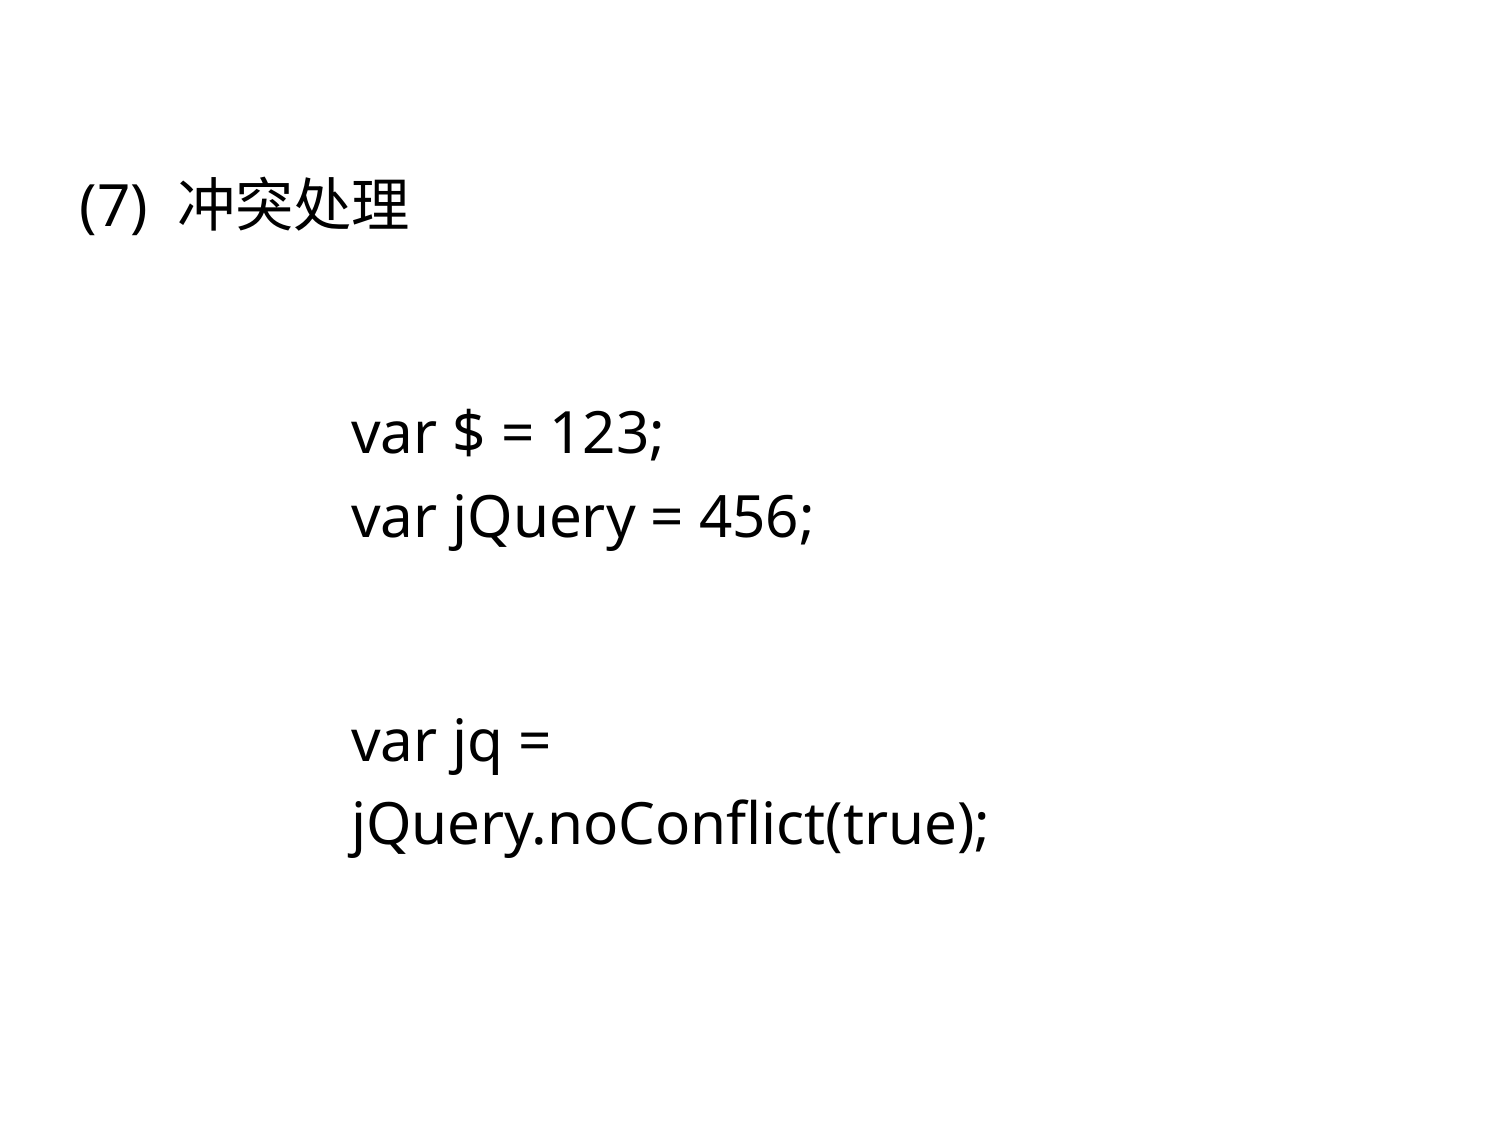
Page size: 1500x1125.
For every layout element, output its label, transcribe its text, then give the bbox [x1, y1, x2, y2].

text_box var $ = 123; var jQuery = 456; [336, 374, 1176, 557]
text_box (7) 冲突处理 [64, 160, 1199, 246]
text_box var jq = jQuery.noConflict(true); [336, 682, 1176, 864]
